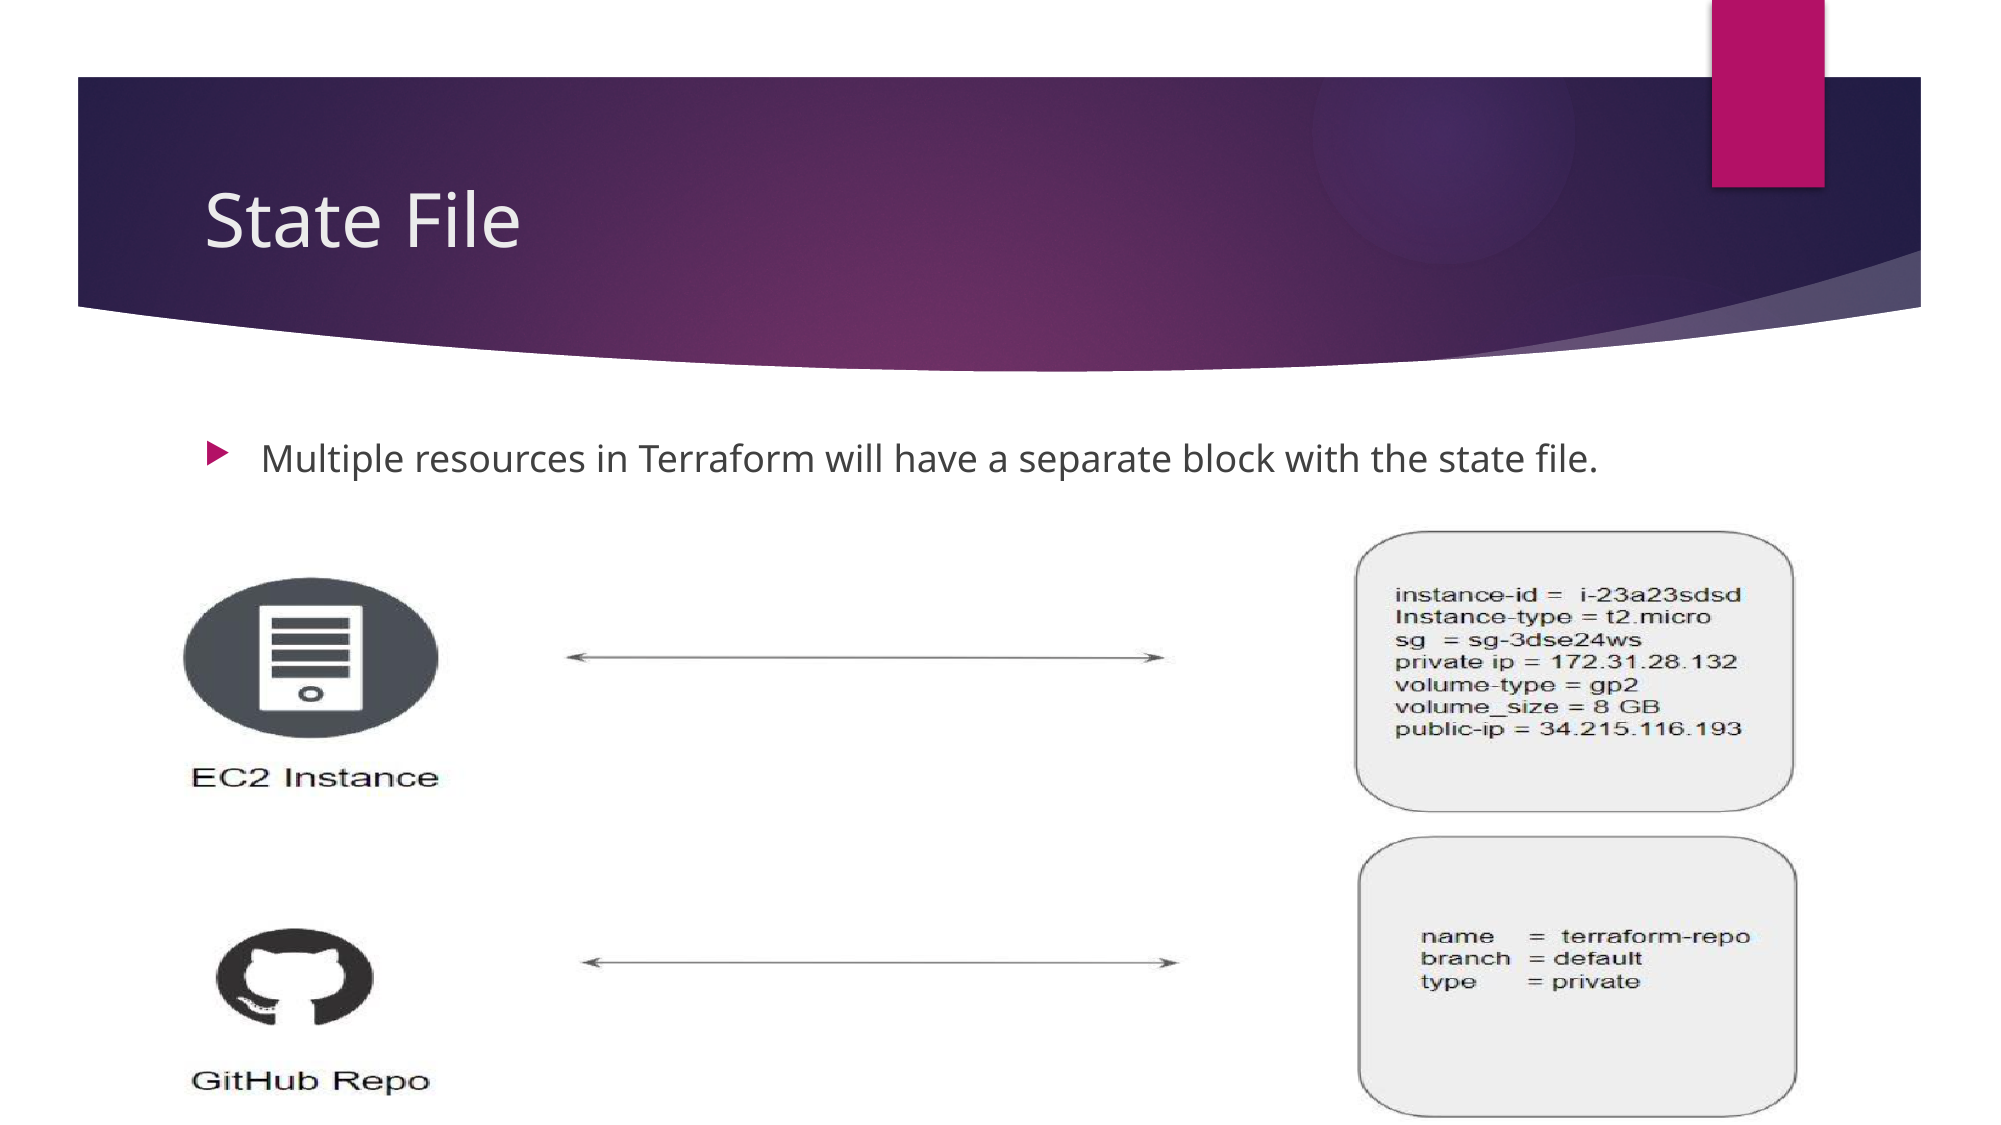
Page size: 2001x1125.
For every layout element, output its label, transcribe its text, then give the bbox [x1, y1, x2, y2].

picture [101, 524, 1805, 1125]
title State File [189, 159, 1627, 276]
list Multiple resources in Terraform will have a separate block with the state file. [189, 427, 1638, 522]
